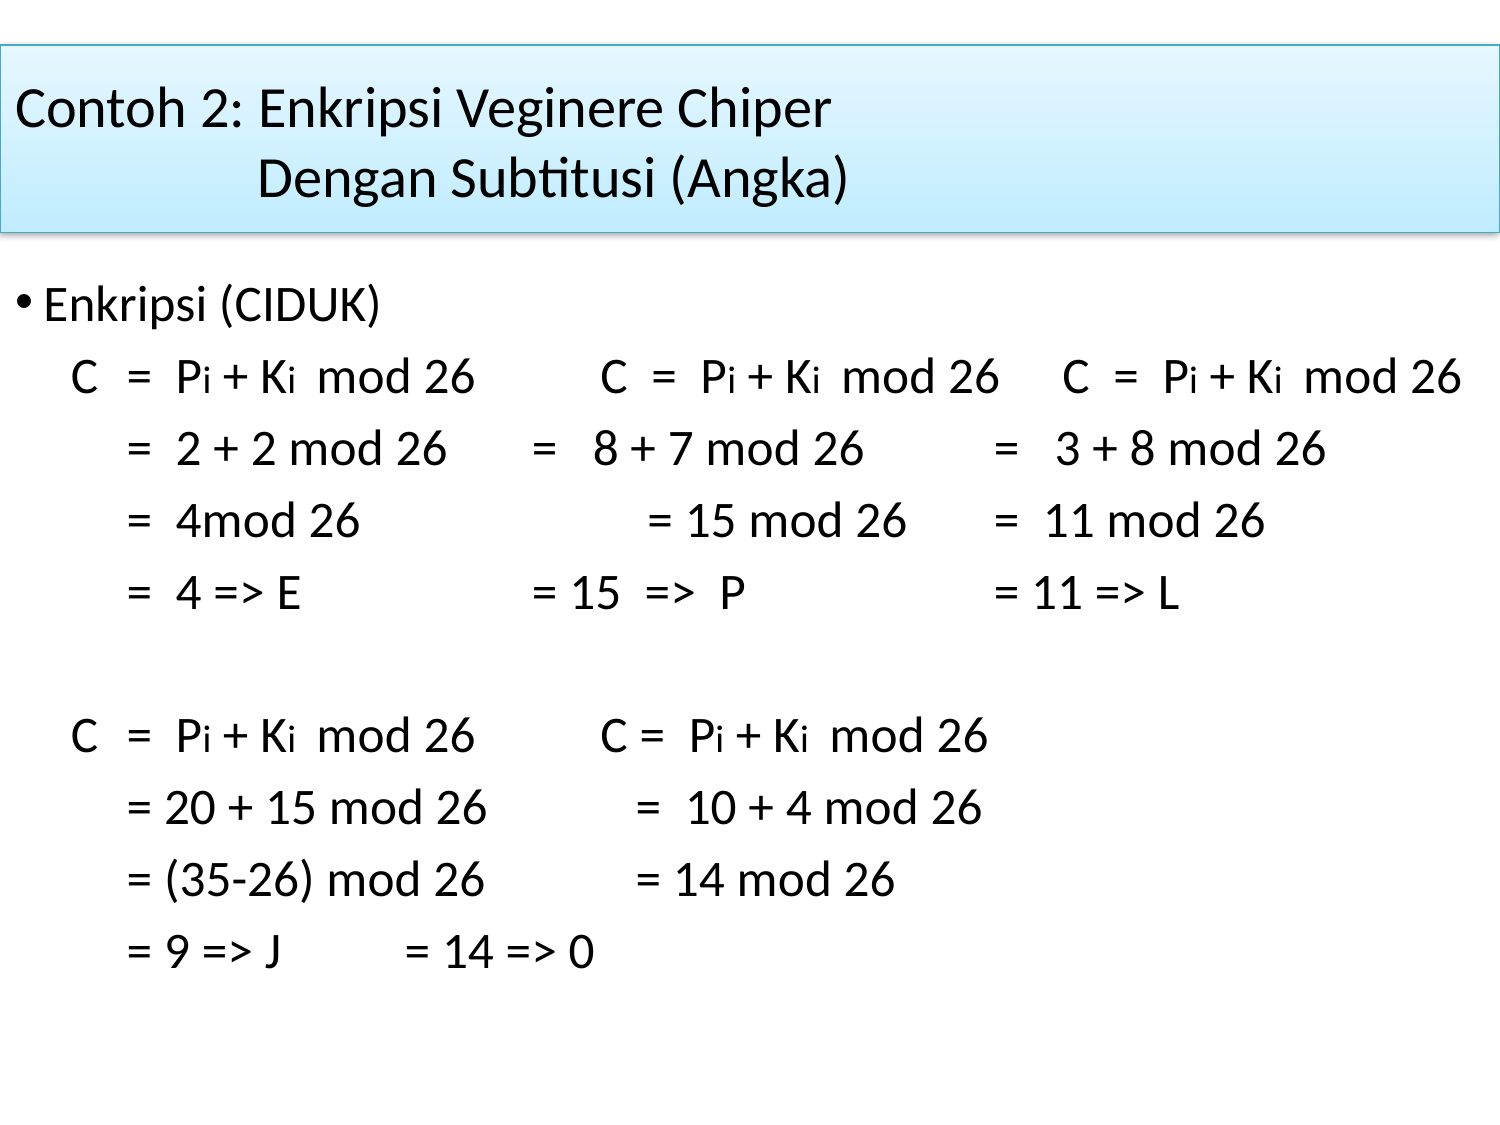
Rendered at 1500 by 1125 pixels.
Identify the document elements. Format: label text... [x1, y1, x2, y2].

title Contoh 2: Enkripsi Veginere Chiper Dengan Subtitusi (Angka) [0, 44, 1500, 233]
list Enkripsi (CIDUK) C = Pi + Ki mod 26 C = Pi + Ki mod 26 C = Pi + Ki mod 26 = 2 + 2 mod 26 = 8 + 7 mod 26 = 3 + 8 mod 26 = 4mod 26 = 15 mod 26 = 11 mod 26 = 4 => E = 15 => P = 11 => L C = Pi + Ki mod 26 C = Pi + Ki mod 26 = 20 + 15 mod 26 = 10 + 4 mod 26 = (35-26) mod 26 = 14 mod 26 = 9 => J = 14 => 0 [0, 262, 1500, 1005]
